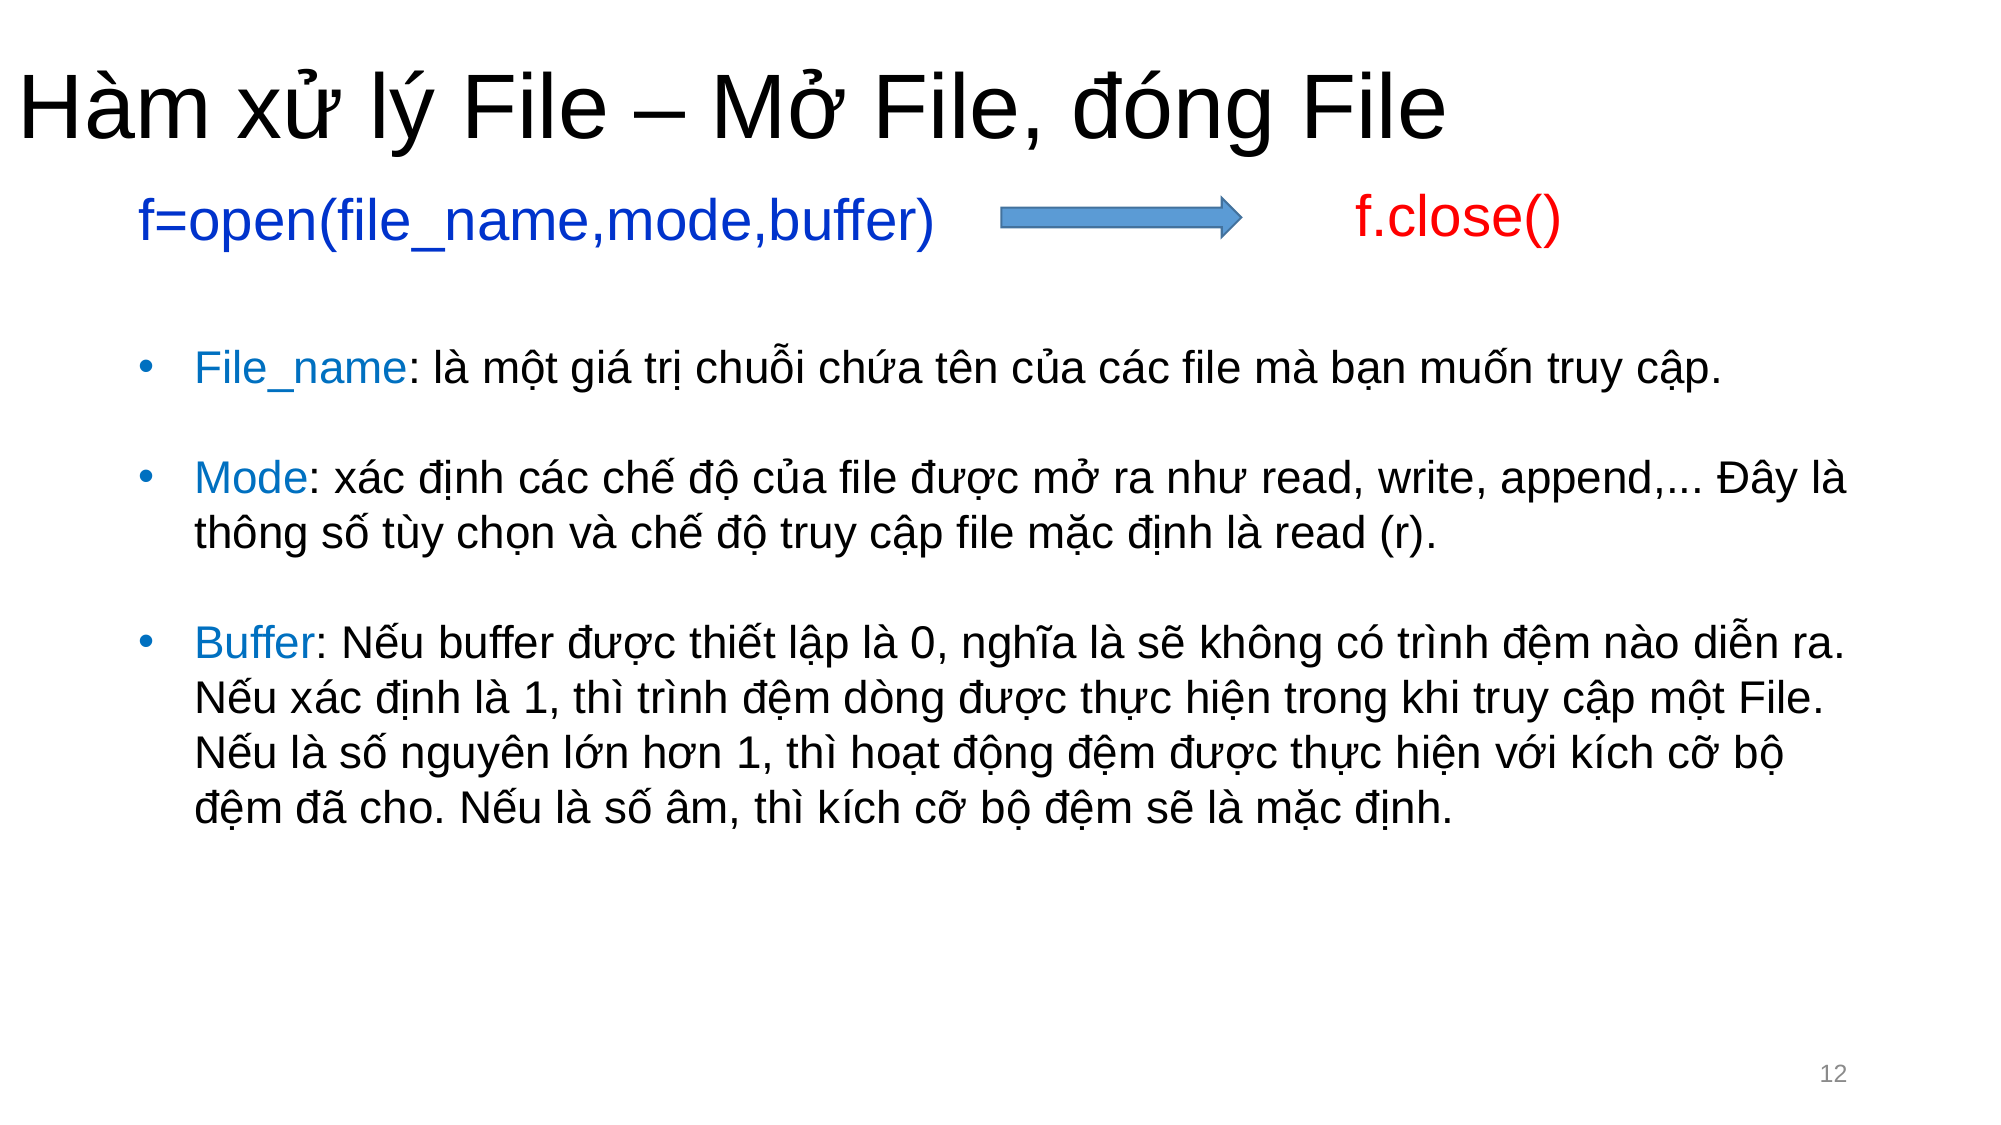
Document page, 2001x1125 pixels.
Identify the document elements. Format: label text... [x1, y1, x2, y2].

slide_number 12 [1412, 1042, 1863, 1103]
text_box f=open(file_name,mode,buffer) [123, 174, 1197, 260]
text_box [1000, 195, 1243, 240]
title Hàm xử lý File – Mở File, đóng File [2, 0, 2000, 218]
text_box f.close() [1340, 170, 1806, 256]
text_box File_name: là một giá trị chuỗi chứa tên của các file mà bạn muốn truy cập. Mode: xác định các chế độ của file được mở ra như read, write, append,... Đây là thông số tùy chọn và chế độ truy cập file mặc định là read (r). Buffer: Nếu buffer được thiết lập là 0, nghĩa là sẽ không có trình đệm nào diễn ra. Nếu xác định là 1, thì trình đệm dòng được thực hiện trong khi truy cập một File. Nếu là số nguyên lớn hơn 1, thì hoạt động đệm được thực hiện với kích cỡ bộ đệm đã cho. Nếu là số âm, thì kích cỡ bộ đệm sẽ là mặc định. [123, 330, 1874, 841]
